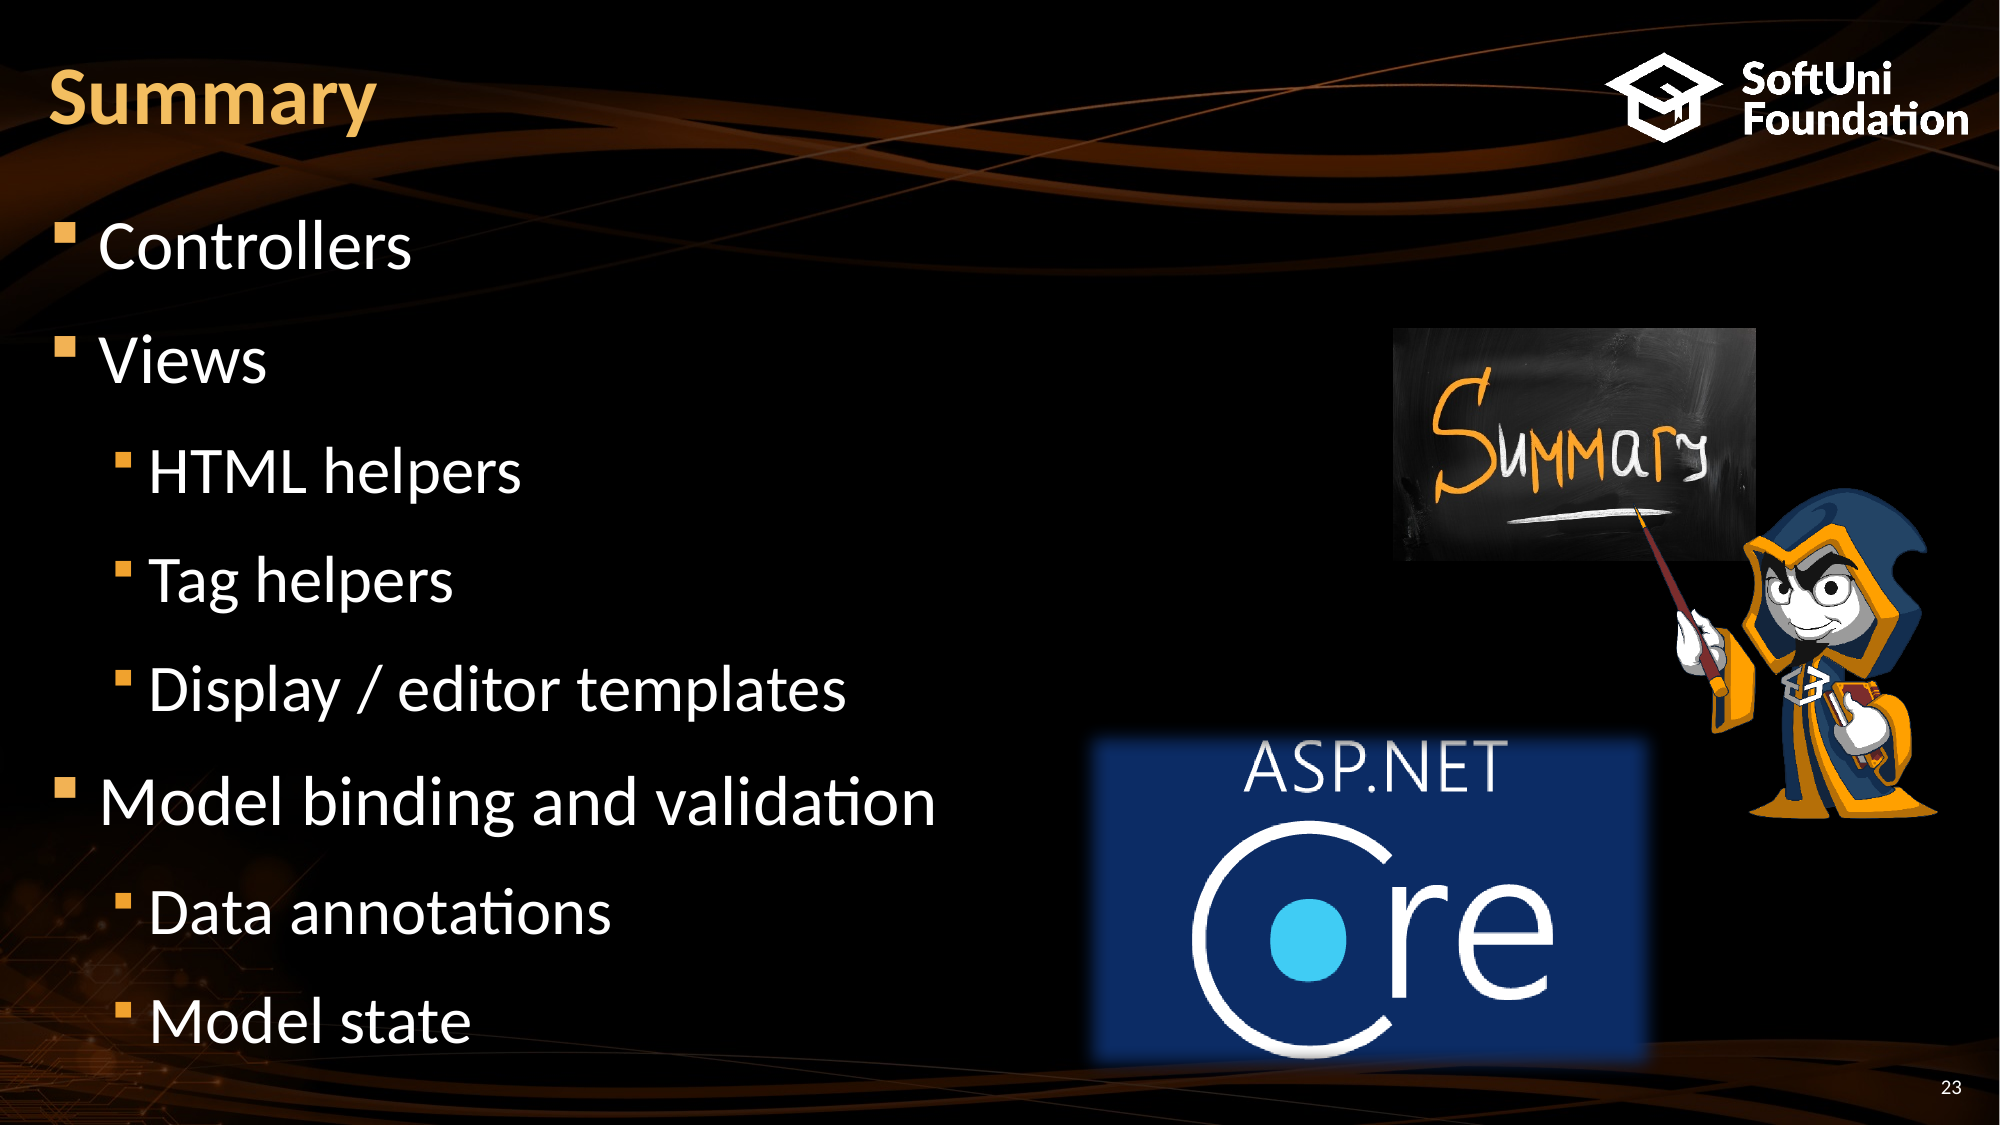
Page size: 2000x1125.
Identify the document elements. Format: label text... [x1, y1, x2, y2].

picture [0, 0, 2000, 1125]
title Summary [30, 6, 1602, 189]
slide_number 23 [1897, 1070, 1968, 1103]
list Controllers Views HTML helpers Tag helpers Display / editor templates Model binding and validation Data annotations Model state [31, 189, 1538, 1103]
